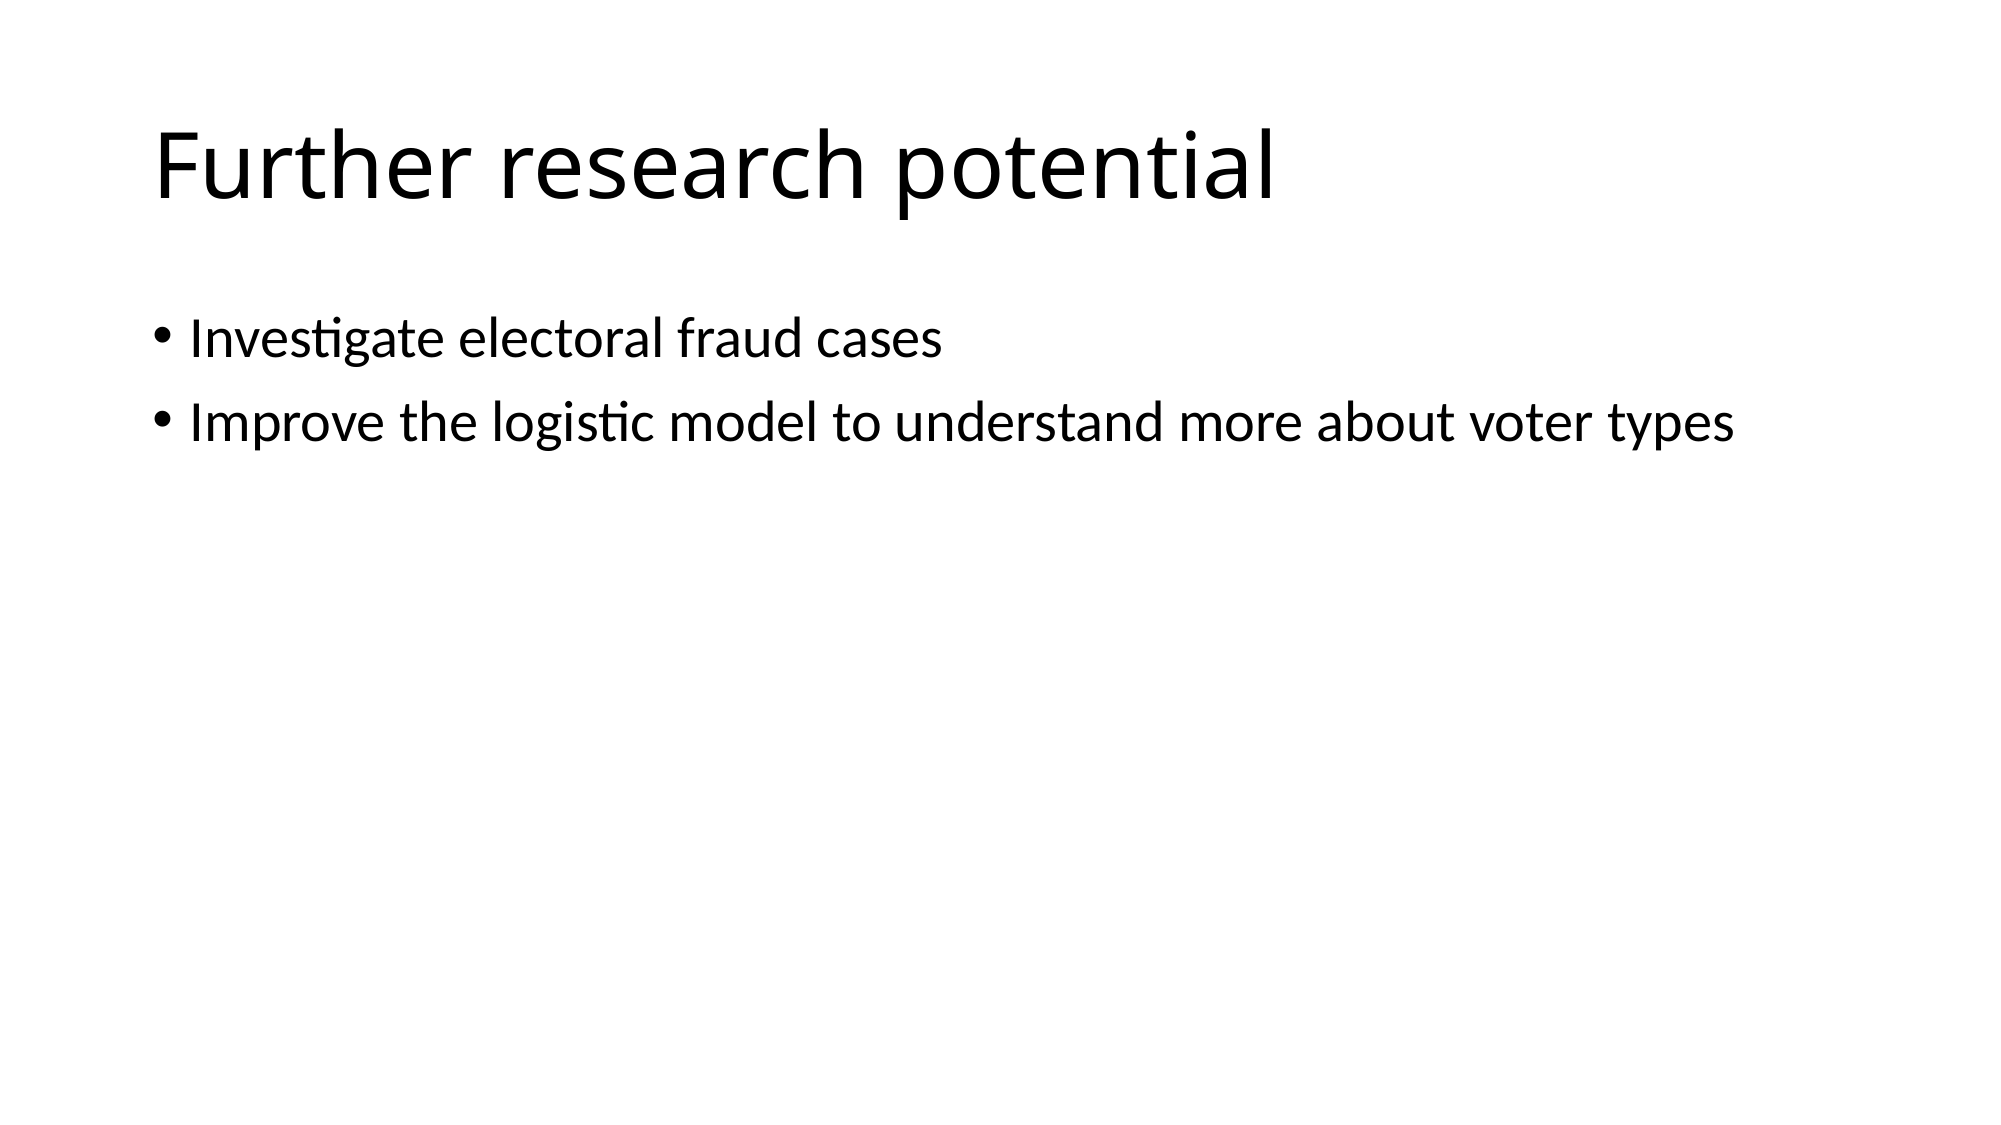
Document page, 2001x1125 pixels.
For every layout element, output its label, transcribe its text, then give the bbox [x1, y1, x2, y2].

list Investigate electoral fraud cases Improve the logistic model to understand more about voter types [137, 299, 1863, 1014]
title Further research potential [137, 59, 1863, 278]
